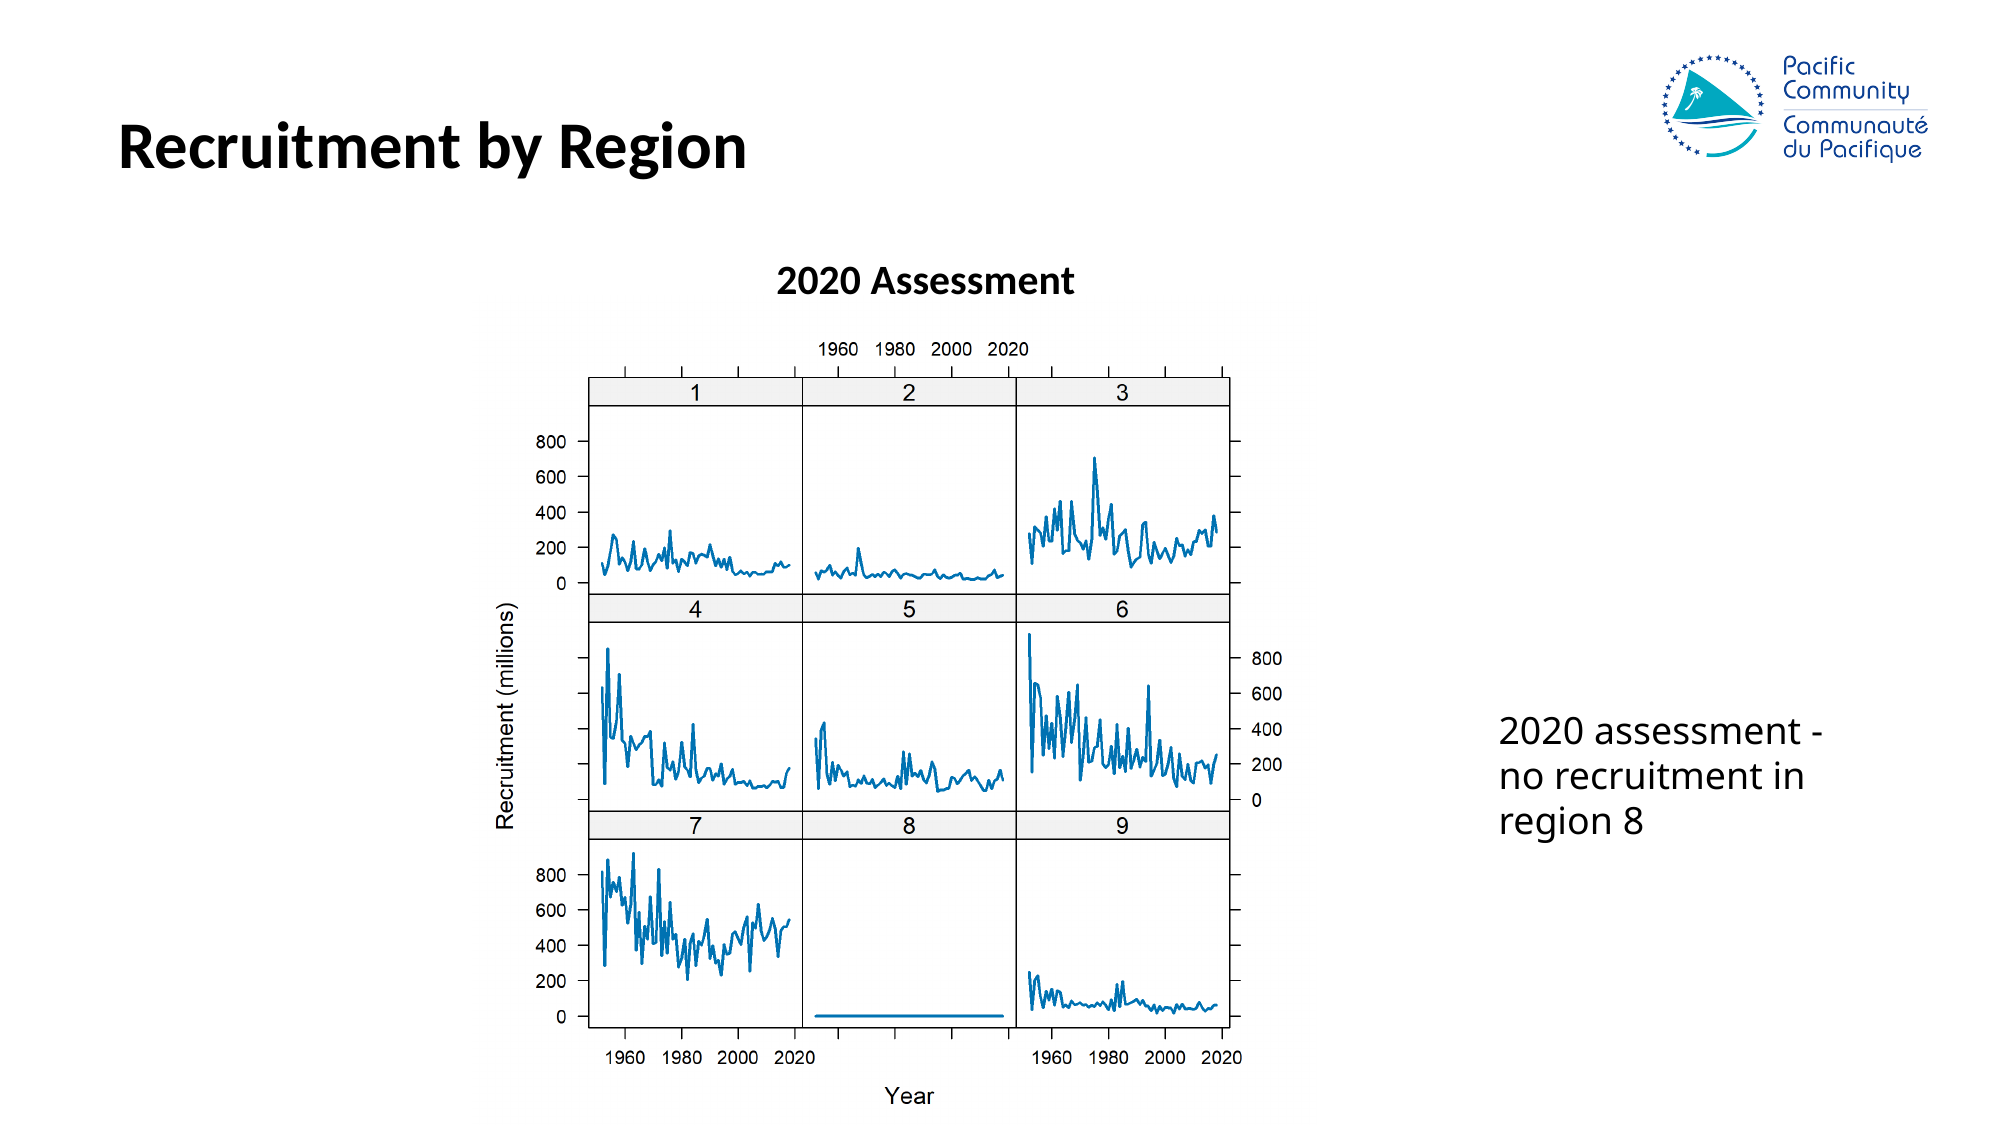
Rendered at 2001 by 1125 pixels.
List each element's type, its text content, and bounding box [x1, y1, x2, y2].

text_box 2020 assessment - no recruitment in region 8 [1483, 699, 1839, 850]
title Recruitment by Region [103, 103, 1554, 193]
picture [472, 294, 1317, 1125]
text_box 2020 Assessment [761, 245, 1091, 294]
picture [1661, 54, 1928, 163]
